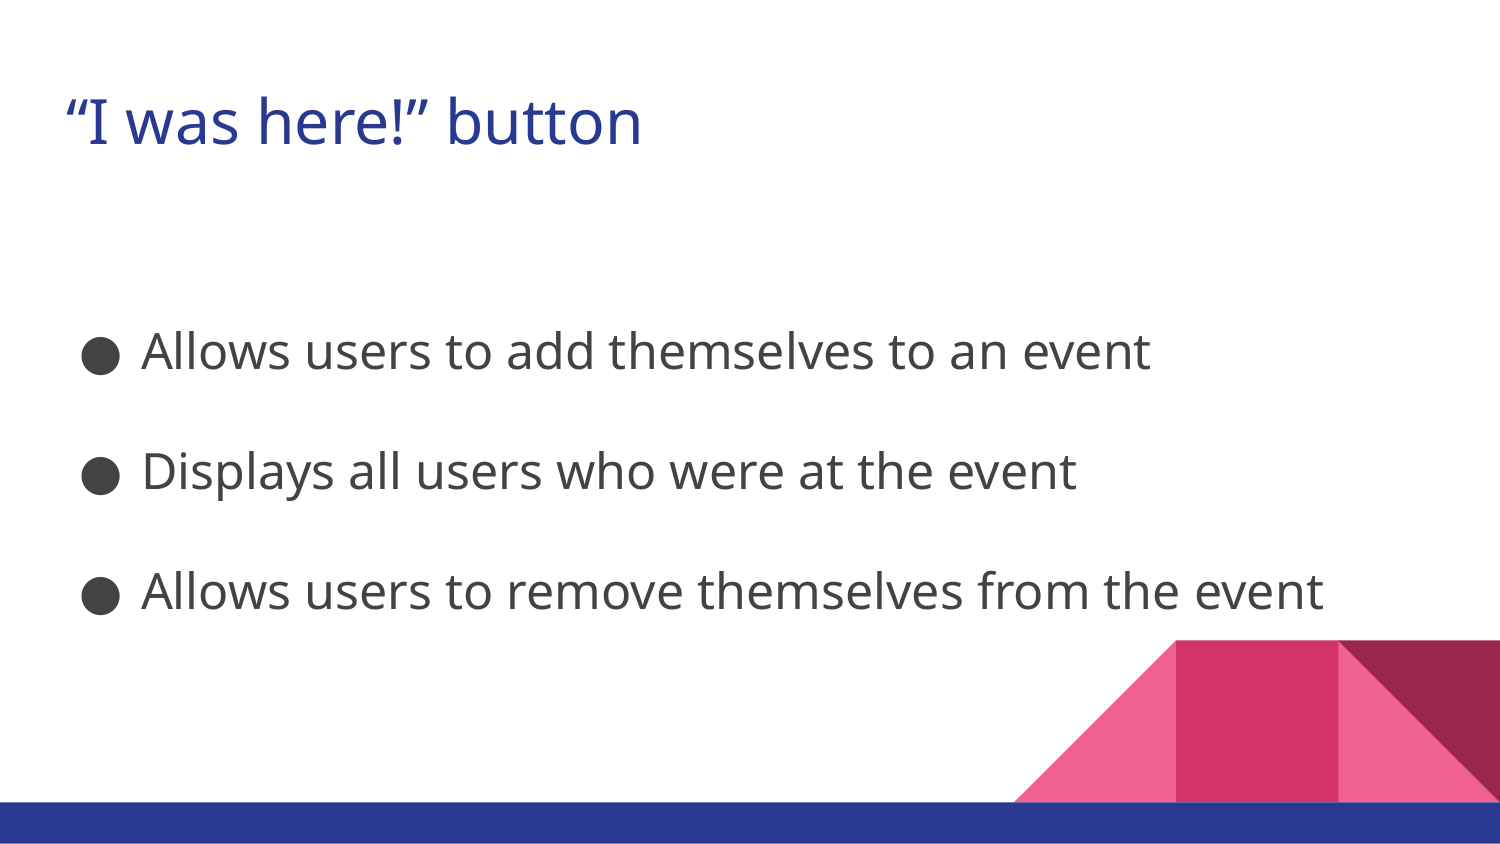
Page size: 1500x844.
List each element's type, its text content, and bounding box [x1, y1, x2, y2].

list Allows users to add themselves to an event Displays all users who were at the event Allows users to remove themselves from the event [51, 244, 1449, 793]
title “I was here!” button [51, 67, 1449, 167]
